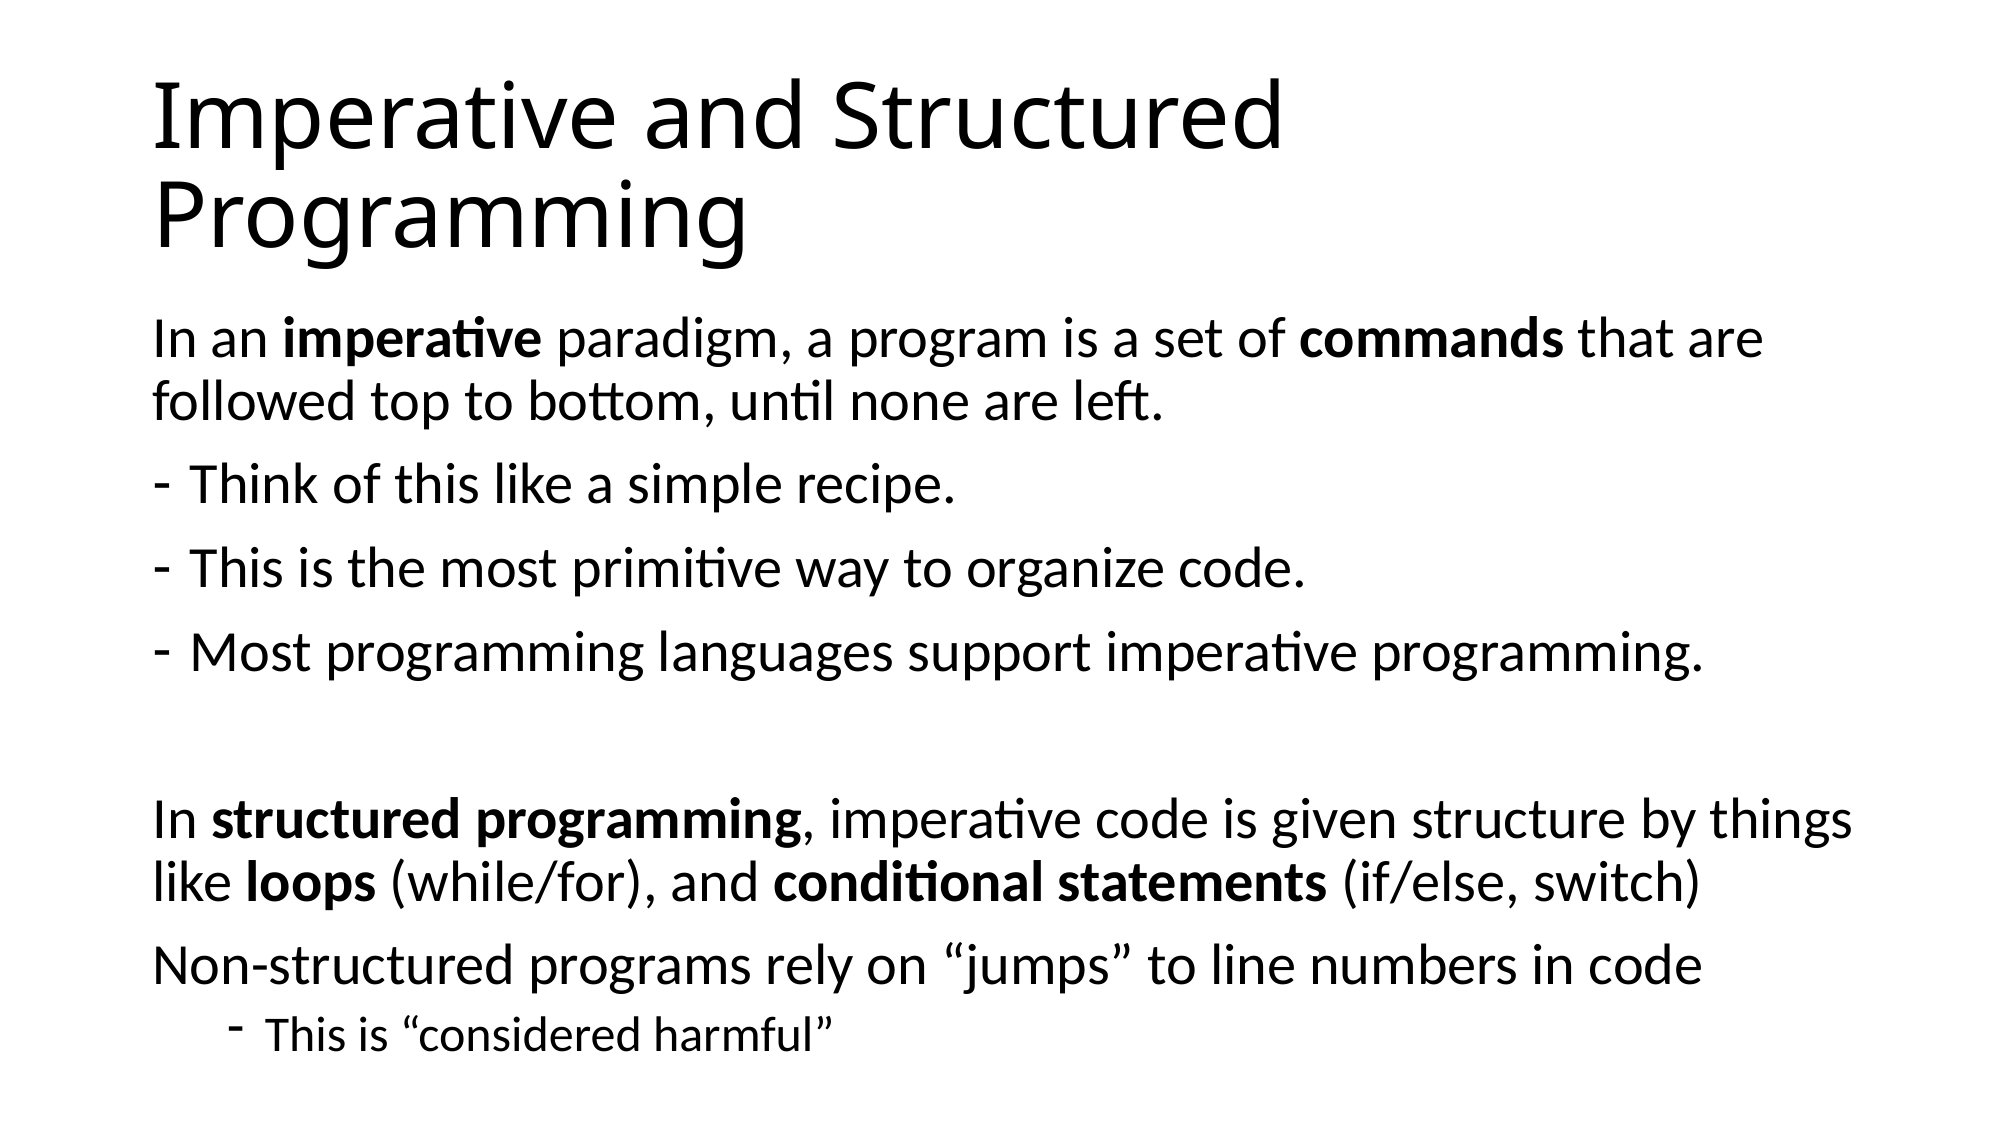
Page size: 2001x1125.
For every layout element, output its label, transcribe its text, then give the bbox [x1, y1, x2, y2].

title Imperative and Structured Programming [137, 59, 1863, 278]
list In an imperative paradigm, a program is a set of commands that are followed top to bottom, until none are left. Think of this like a simple recipe. This is the most primitive way to organize code. Most programming languages support imperative programming. In structured programming, imperative code is given structure by things like loops (while/for), and conditional statements (if/else, switch) Non-structured programs rely on “jumps” to line numbers in code This is “considered harmful” [137, 299, 1933, 1100]
